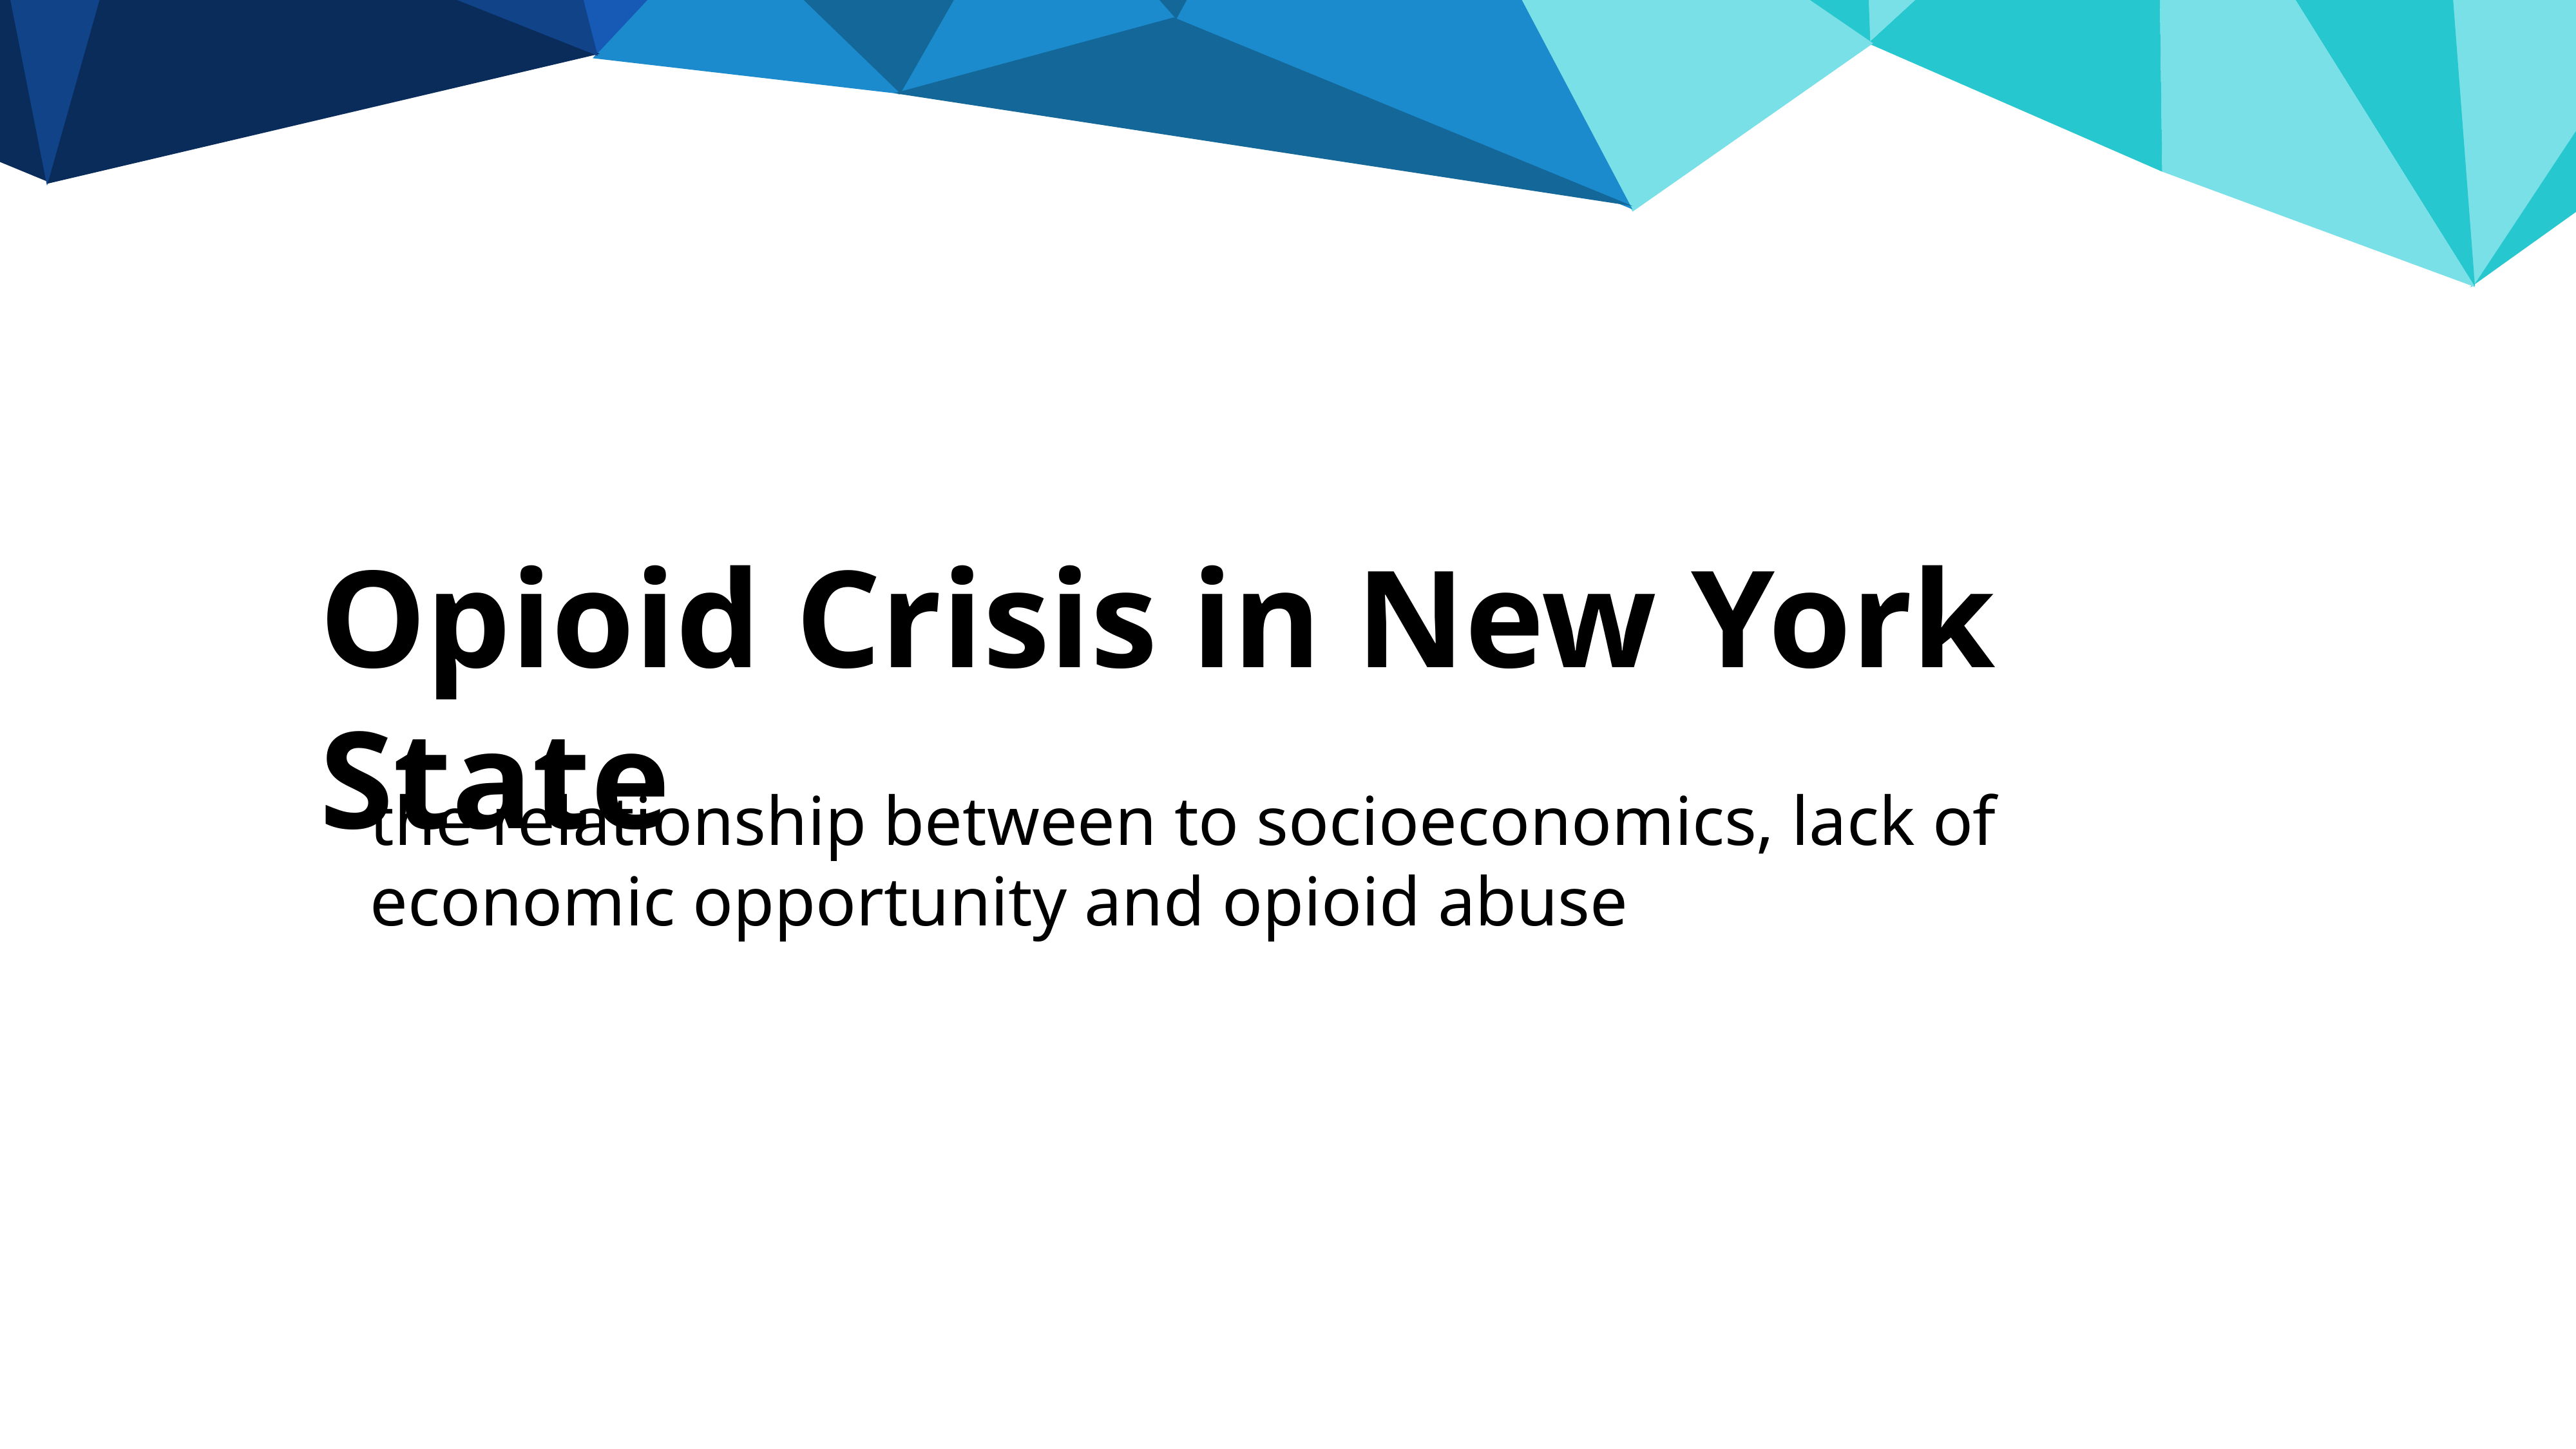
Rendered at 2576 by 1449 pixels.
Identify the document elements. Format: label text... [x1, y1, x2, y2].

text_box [0, 0, 2576, 288]
text_box the relationship between to socioeconomics, lack of economic opportunity and opioid abuse [360, 768, 2232, 992]
text_box Opioid Crisis in New York State [289, 528, 2303, 752]
